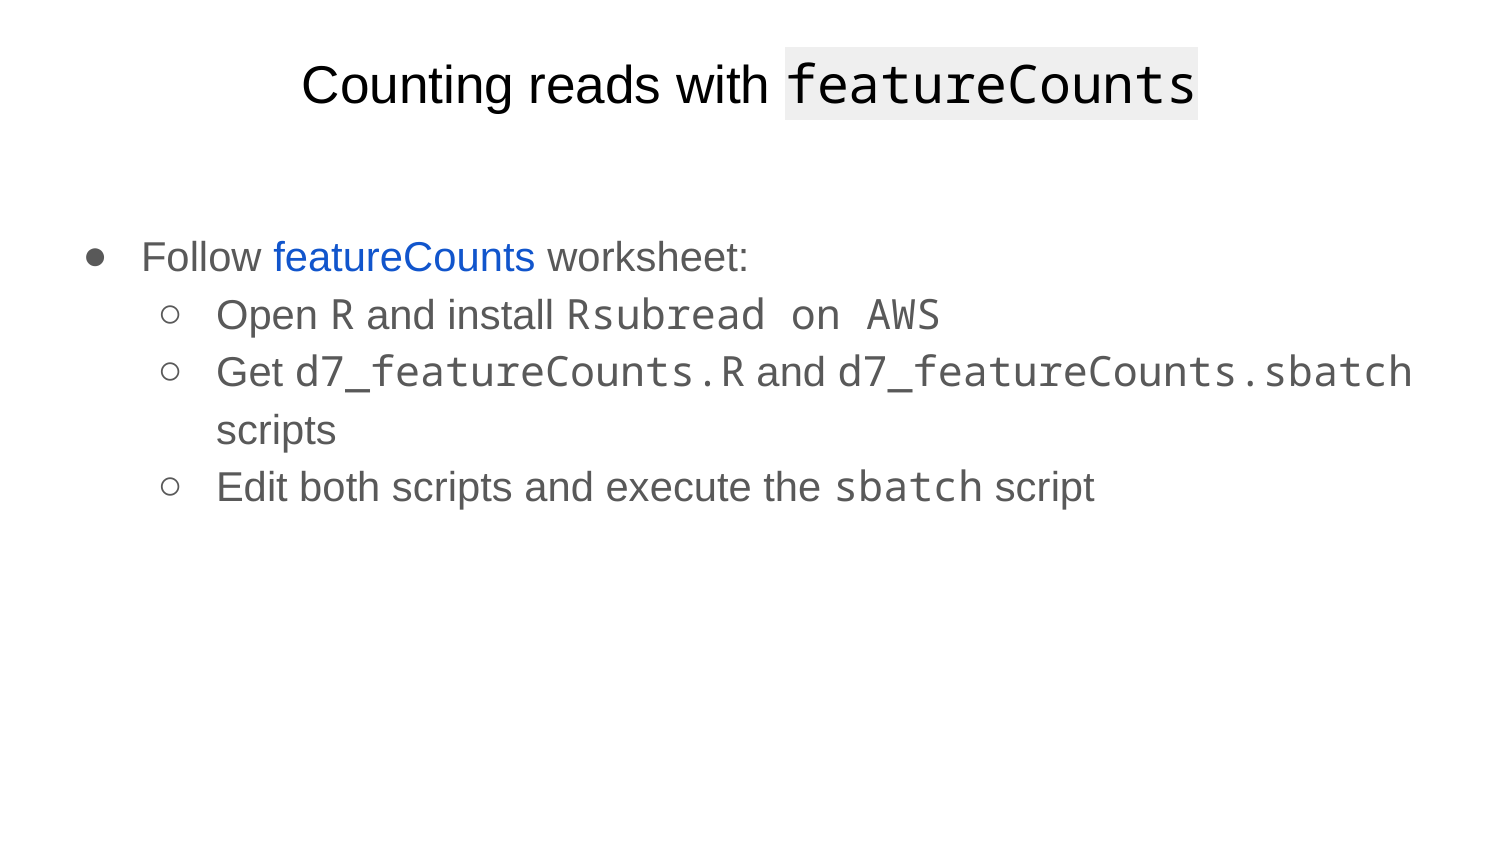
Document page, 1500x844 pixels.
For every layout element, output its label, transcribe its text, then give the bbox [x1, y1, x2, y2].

title Counting reads with featureCounts [51, 36, 1449, 130]
list Follow featureCounts worksheet: Open R and install Rsubread on AWS Get d7_featureCounts.R and d7_featureCounts.sbatch scripts Edit both scripts and execute the sbatch script [51, 207, 1449, 619]
